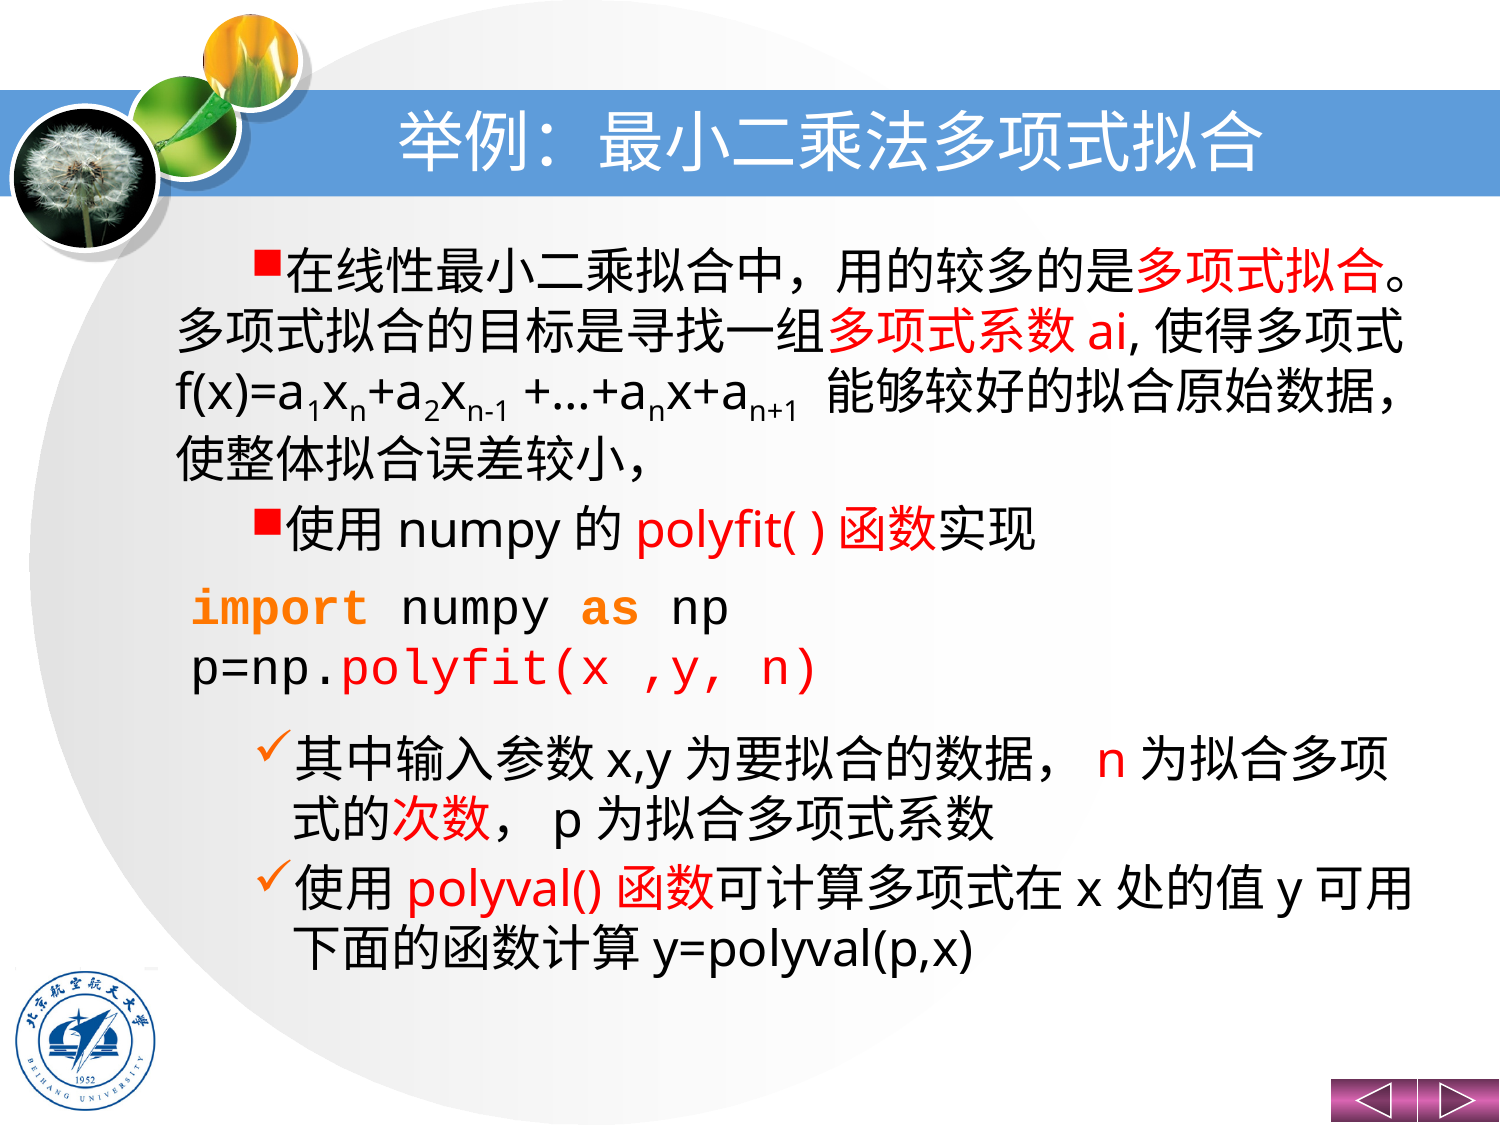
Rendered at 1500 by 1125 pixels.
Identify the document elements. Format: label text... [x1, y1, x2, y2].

title 举例：最小二乘法多项式拟合 [337, 99, 1325, 180]
list 在线性最小二乘拟合中，用的较多的是多项式拟合。多项式拟合的目标是寻找一组多项式系数ai,使得多项式f(x)=a1xn+a2xn-1 +…+anx+an+1 能够较好的拟合原始数据，使整体拟合误差较小， 使用numpy的polyfit( )函数实现 其中输入参数x,y为要拟合的数据，n为拟合多项式的次数，p为拟合多项式系数 使用polyval()函数可计算多项式在x处的值y可用下面的函数计算y=polyval(p,x) [88, 231, 1439, 1075]
text_box import numpy as np p=np.polyfit(x ,y, n) [190, 574, 1146, 695]
picture [12, 967, 158, 1113]
slide_number [1324, 1022, 1500, 1088]
picture [132, 14, 299, 177]
picture [13, 108, 156, 248]
